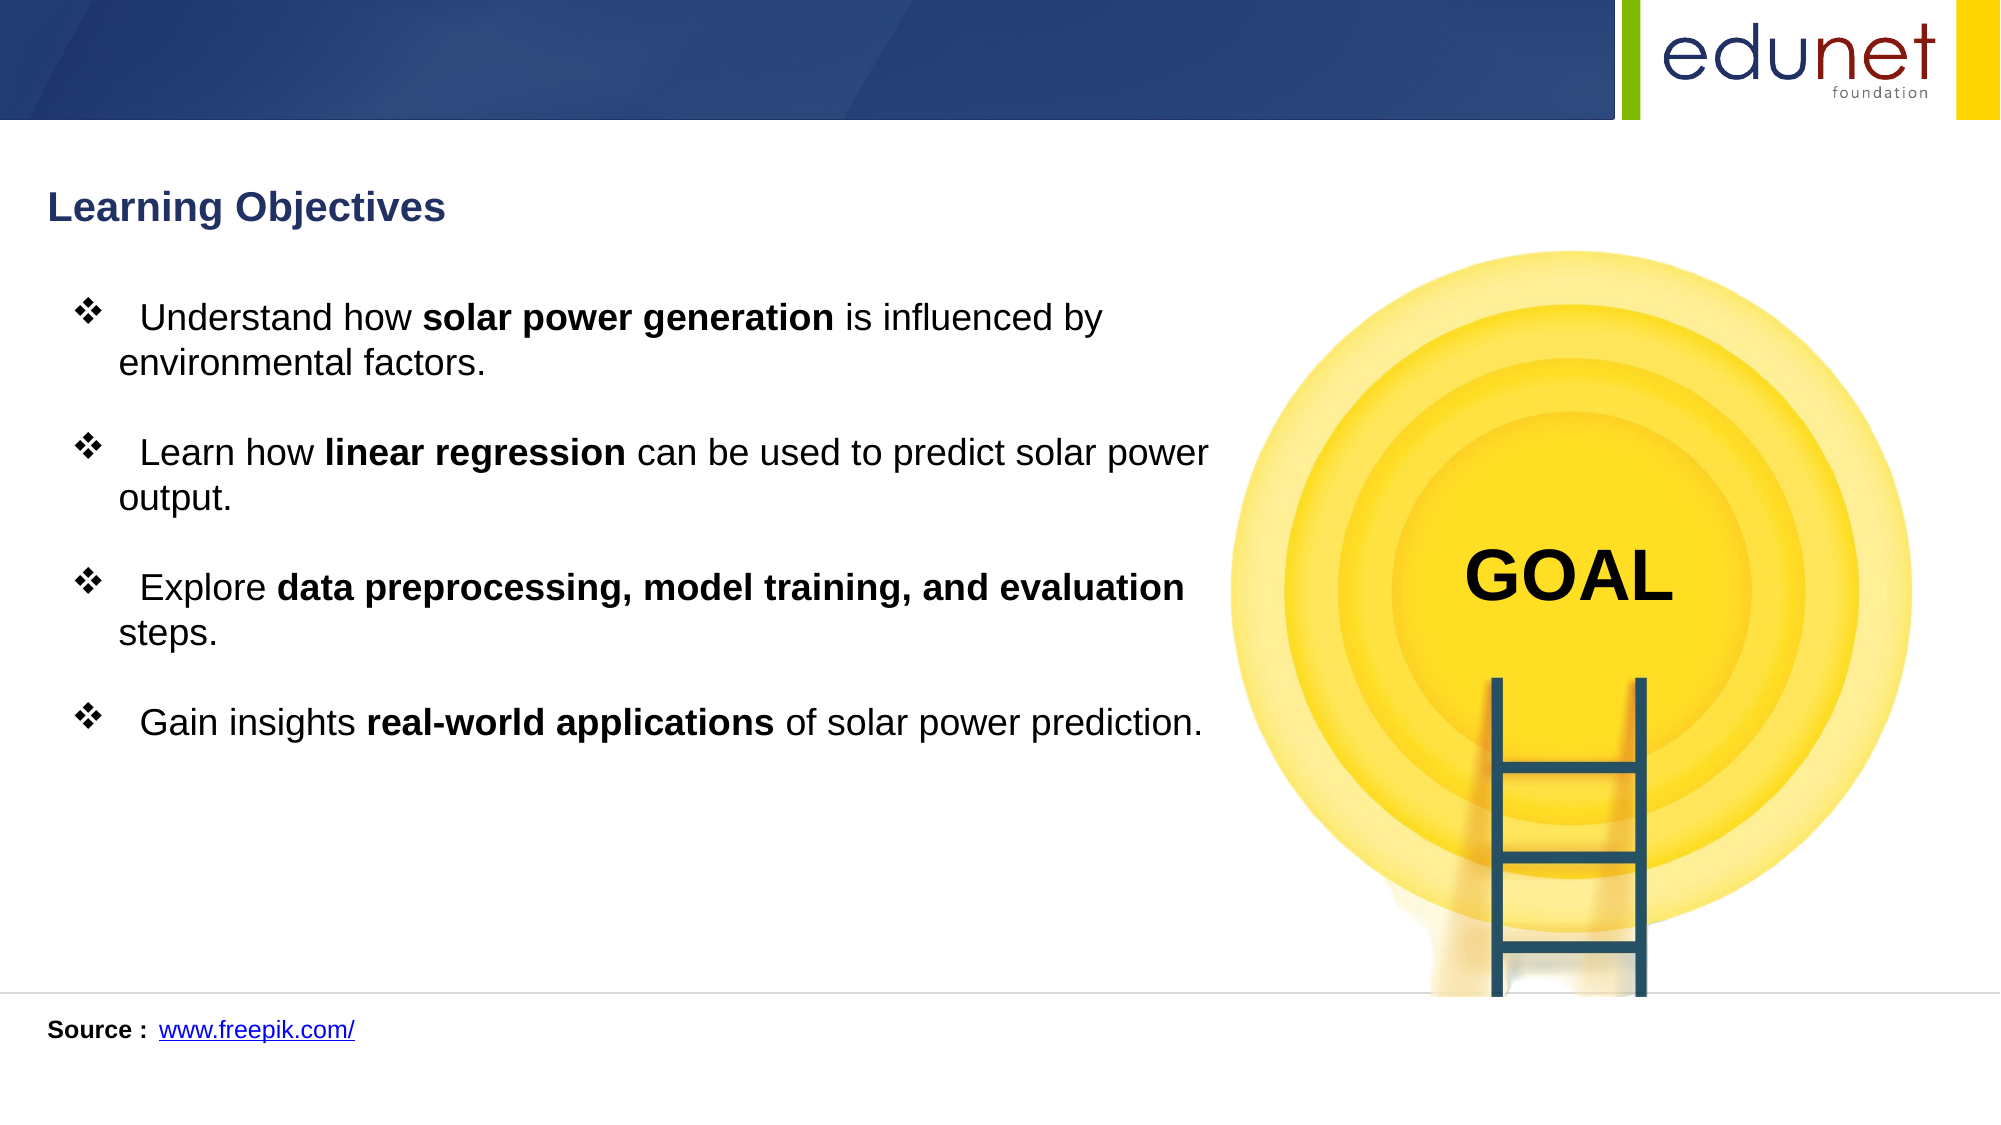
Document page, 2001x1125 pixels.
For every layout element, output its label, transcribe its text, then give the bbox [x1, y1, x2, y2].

picture [1204, 236, 1944, 997]
text_box Learning Objectives [32, 172, 468, 238]
text_box www.freepik.com/ [144, 1006, 447, 1052]
text_box Source : [32, 1006, 144, 1052]
text_box Understand how solar power generation is influenced by environmental factors. Learn how linear regression can be used to predict solar power output. Explore data preprocessing, model training, and evaluation steps. Gain insights real-world applications of solar power prediction. [56, 240, 1200, 751]
picture [1652, 12, 1948, 108]
